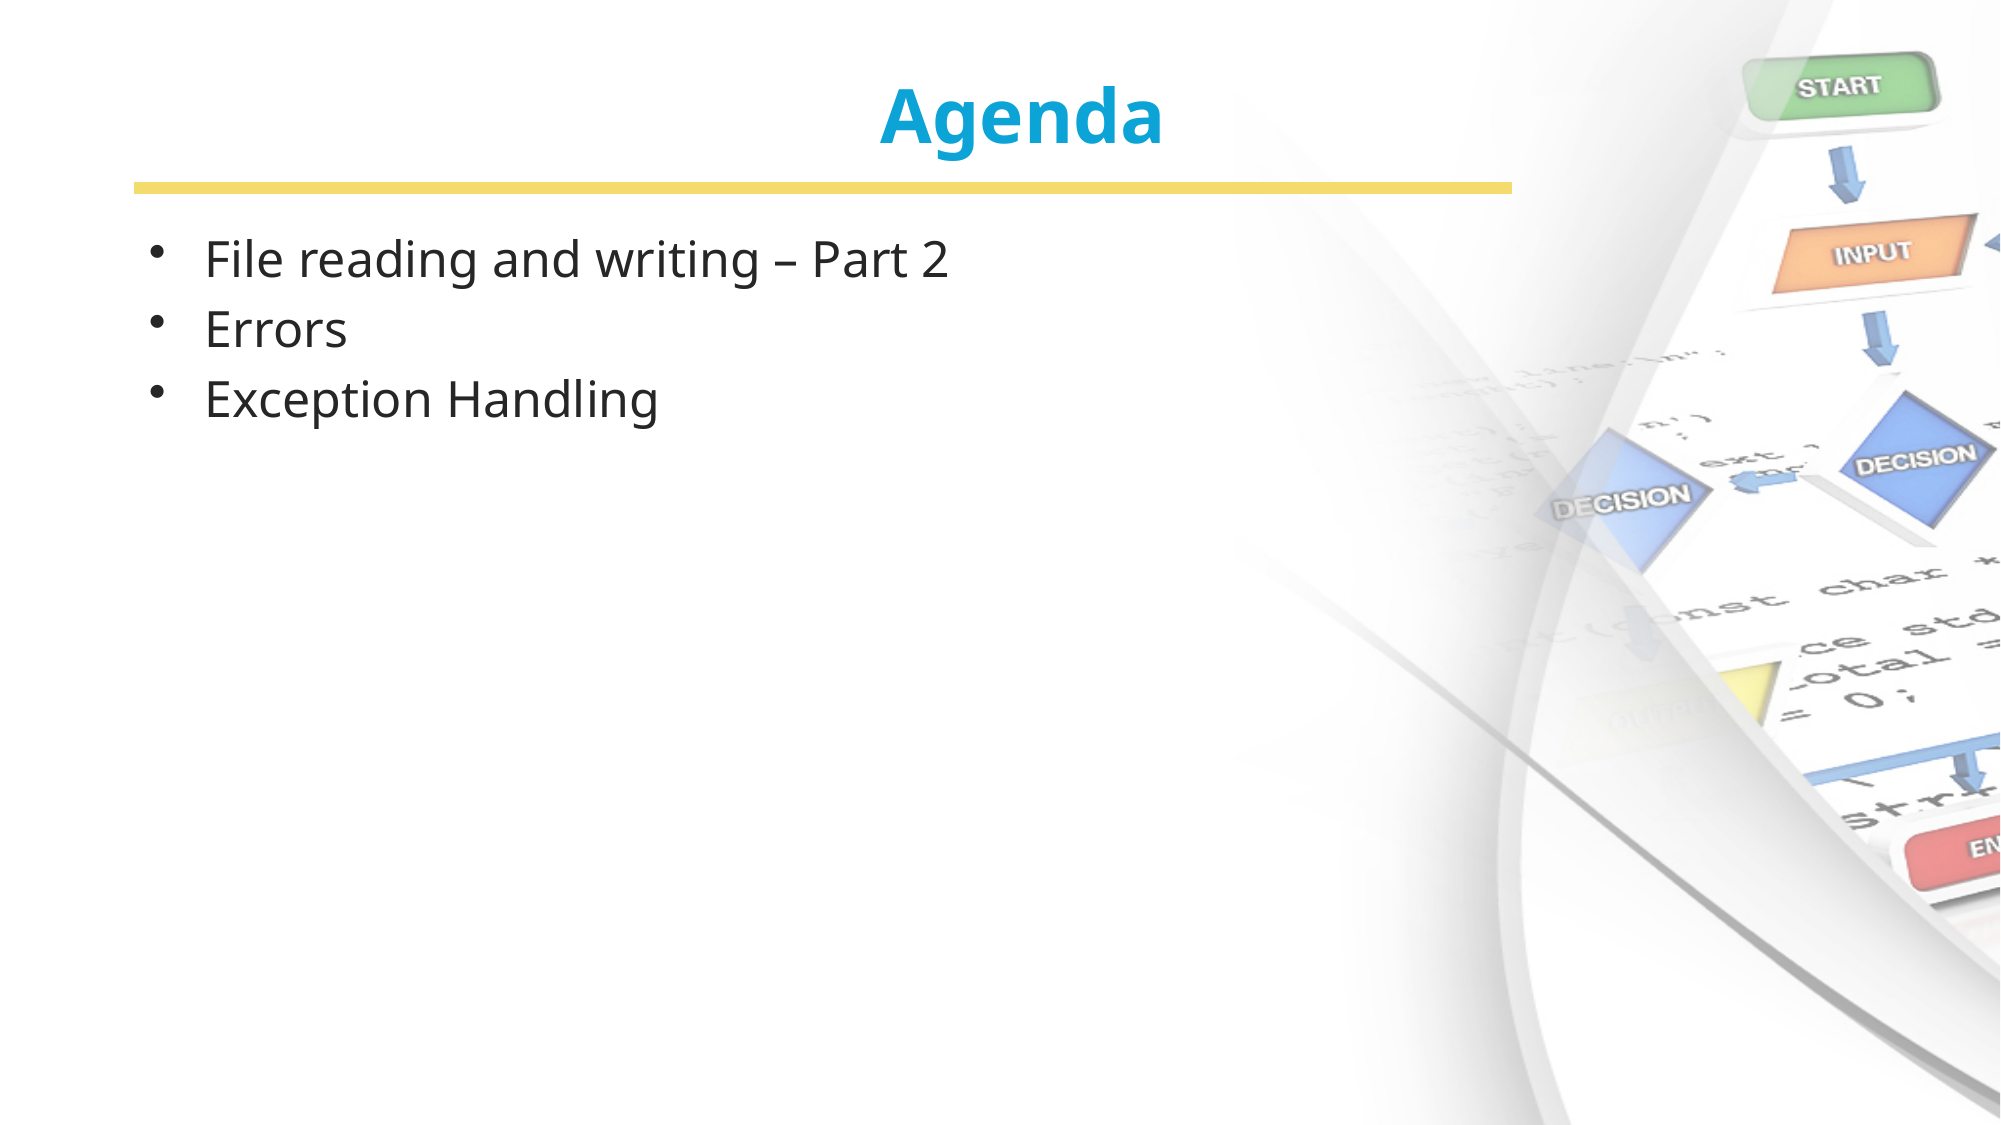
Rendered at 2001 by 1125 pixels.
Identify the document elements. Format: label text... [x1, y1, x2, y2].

list File reading and writing – Part 2 Errors Exception Handling [133, 219, 1500, 1071]
title Agenda [133, 42, 1914, 186]
picture [0, 0, 2001, 1125]
